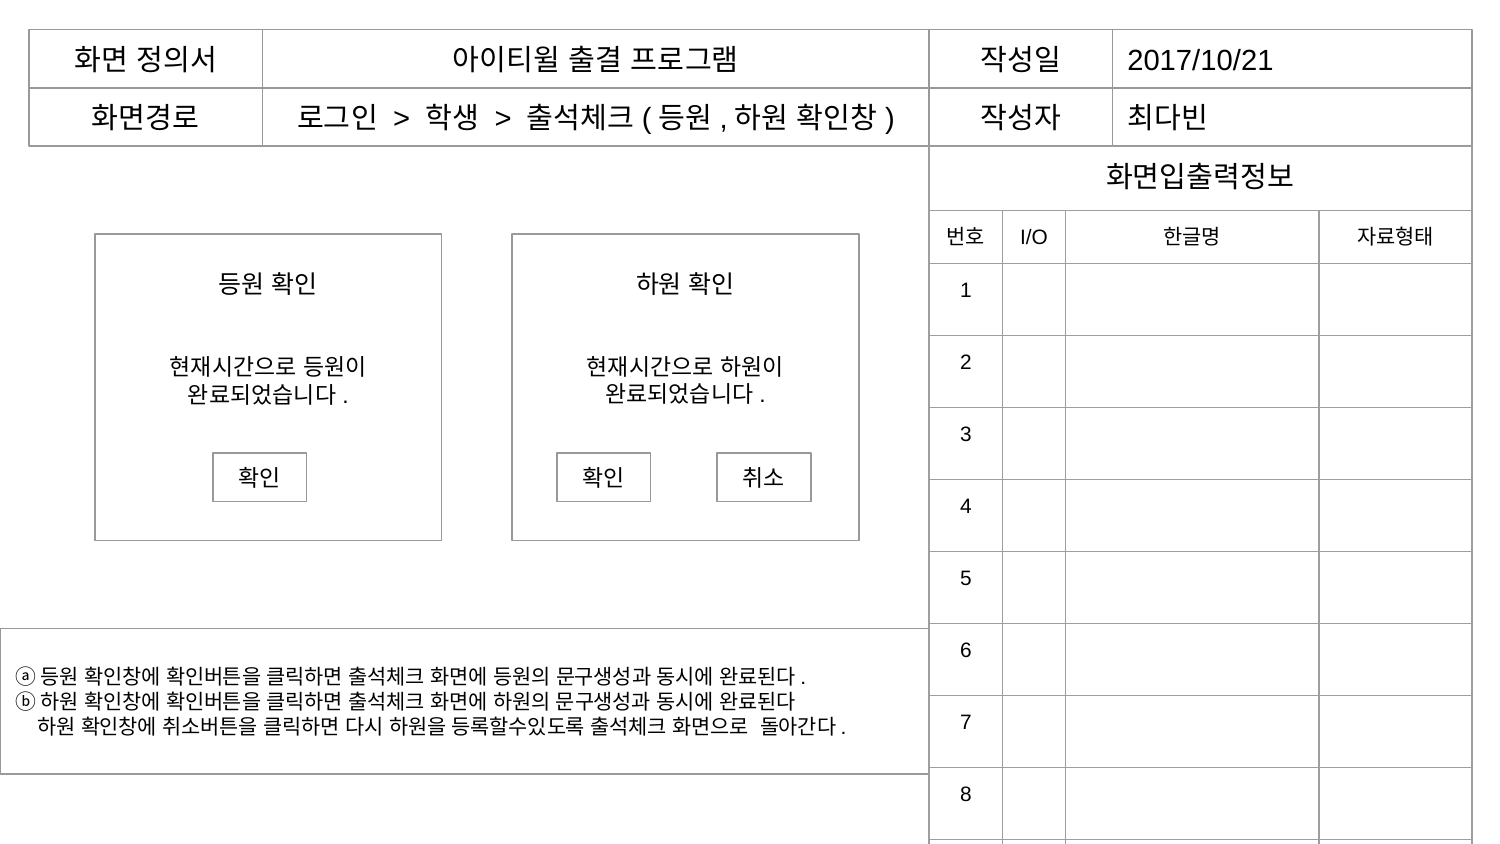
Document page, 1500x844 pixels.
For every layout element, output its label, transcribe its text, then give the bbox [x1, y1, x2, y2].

text_box [512, 234, 859, 541]
table_cell 3 [930, 408, 1002, 479]
table_cell [1003, 696, 1065, 767]
table_cell 2 [930, 336, 1002, 407]
table_cell [1066, 696, 1318, 767]
table_cell 9 [930, 840, 1002, 844]
table_cell [1003, 768, 1065, 839]
table_cell I/O [1003, 211, 1065, 263]
table_cell [1066, 336, 1318, 407]
table_cell [1003, 336, 1065, 407]
table_header 화면입출력정보 [930, 147, 1471, 210]
text_box 등원 확인 [151, 253, 386, 303]
text_box 화면 정의서 [29, 29, 262, 88]
table_cell [1320, 840, 1471, 844]
text_box 현재시간으로 하원이 완료되었습니다. [533, 309, 838, 410]
table_cell [1003, 480, 1065, 551]
table_cell [1066, 408, 1318, 479]
table_cell [1320, 336, 1471, 407]
table_cell 4 [930, 480, 1002, 551]
table_cell [1066, 552, 1318, 623]
text_box 취소 [717, 453, 811, 502]
table_cell 1 [930, 264, 1002, 335]
text_box 확인 [556, 453, 651, 502]
table_cell 7 [930, 696, 1002, 767]
table_cell [1003, 264, 1065, 335]
table_cell [1066, 264, 1318, 335]
table_cell 8 [930, 768, 1002, 839]
text_box 로그인 > 학생 > 출석체크(등원,하원 확인창) [262, 88, 929, 147]
table_cell [1320, 696, 1471, 767]
table_cell 6 [930, 624, 1002, 695]
table_cell [1003, 624, 1065, 695]
table_cell [1003, 408, 1065, 479]
text_box ⓐ등원 확인창에 확인버튼을 클릭하면 출석체크 화면에 등원의 문구생성과 동시에 완료된다. ⓑ하원 확인창에 확인버튼을 클릭하면 출석체크 화면에 하원의 문구생성과 동시에 완료된다 하원 확인창에 취소버튼을 클릭하면 다시 하원을 등록할수있도록 출석체크 화면으로 돌아간다. [0, 628, 928, 775]
table_cell [1320, 768, 1471, 839]
text_box 작성일 [929, 29, 1112, 87]
table_cell [1066, 768, 1318, 839]
text_box 화면경로 [29, 88, 262, 147]
text_box 최다빈 [1112, 87, 1473, 146]
table_cell 5 [930, 552, 1002, 623]
table_cell [1320, 624, 1471, 695]
table_cell [1320, 408, 1471, 479]
text_box 현재시간으로 등원이 완료되었습니다. [116, 337, 421, 438]
table_cell [1003, 552, 1065, 623]
table_cell [1066, 480, 1318, 551]
text_box 아이티윌 출결 프로그램 [262, 29, 929, 88]
table_cell 한글명 [1066, 211, 1318, 263]
table_cell [1066, 624, 1318, 695]
table_cell [1003, 840, 1065, 844]
table_cell [1320, 264, 1471, 335]
table_cell [1066, 840, 1318, 844]
table_cell 번호 [930, 211, 1002, 263]
table_cell 자료형태 [1320, 211, 1471, 263]
text_box 2017/10/21 [1112, 29, 1473, 87]
text_box 하원 확인 [568, 253, 803, 303]
text_box 작성자 [929, 87, 1112, 146]
table_cell [1320, 480, 1471, 551]
table_cell [1320, 552, 1471, 623]
text_box [94, 234, 442, 541]
text_box 확인 [212, 453, 307, 502]
